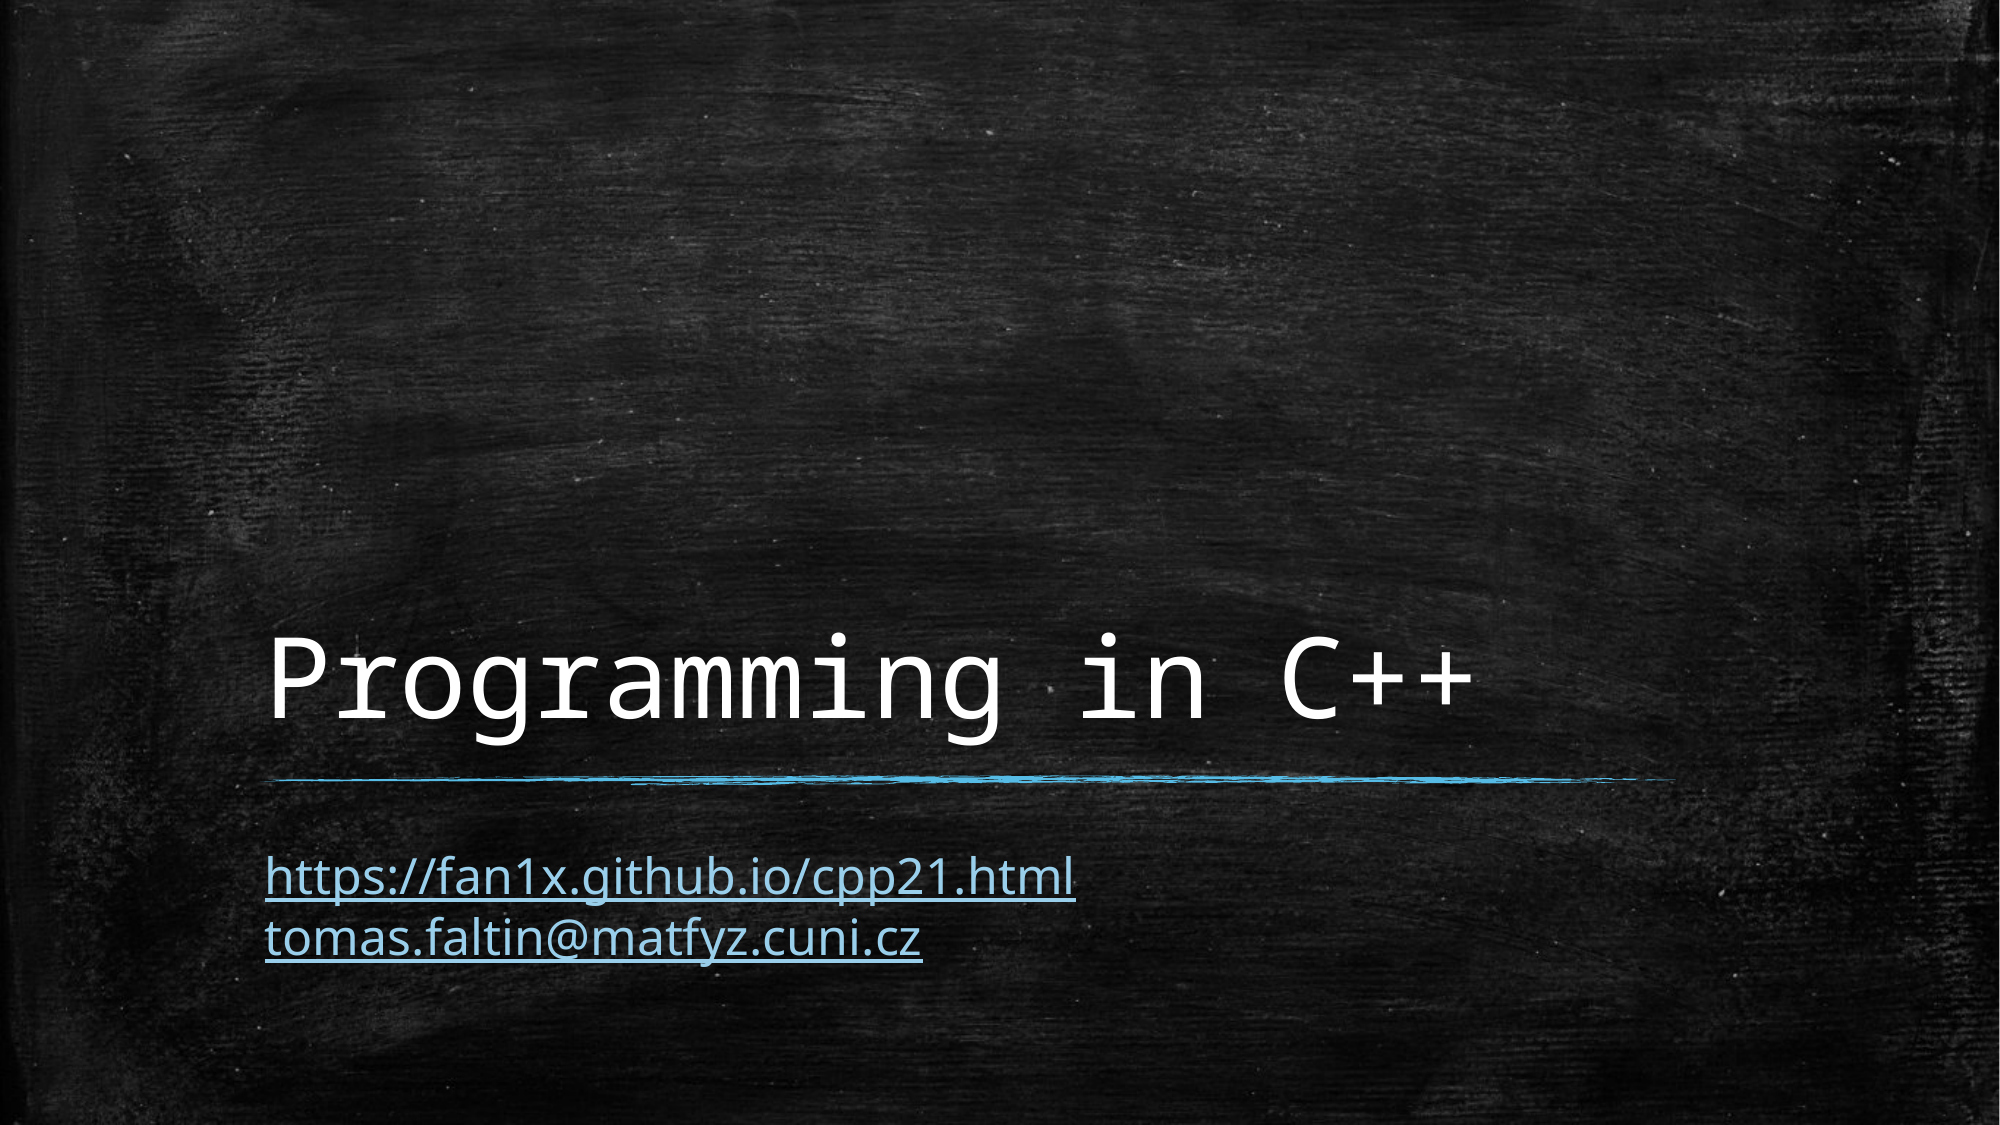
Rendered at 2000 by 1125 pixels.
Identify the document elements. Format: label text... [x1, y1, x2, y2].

subtitle https://fan1x.github.io/cpp21.html tomas.faltin@matfyz.cuni.cz [249, 837, 1750, 1013]
title Programming in C++ [249, 312, 1750, 750]
